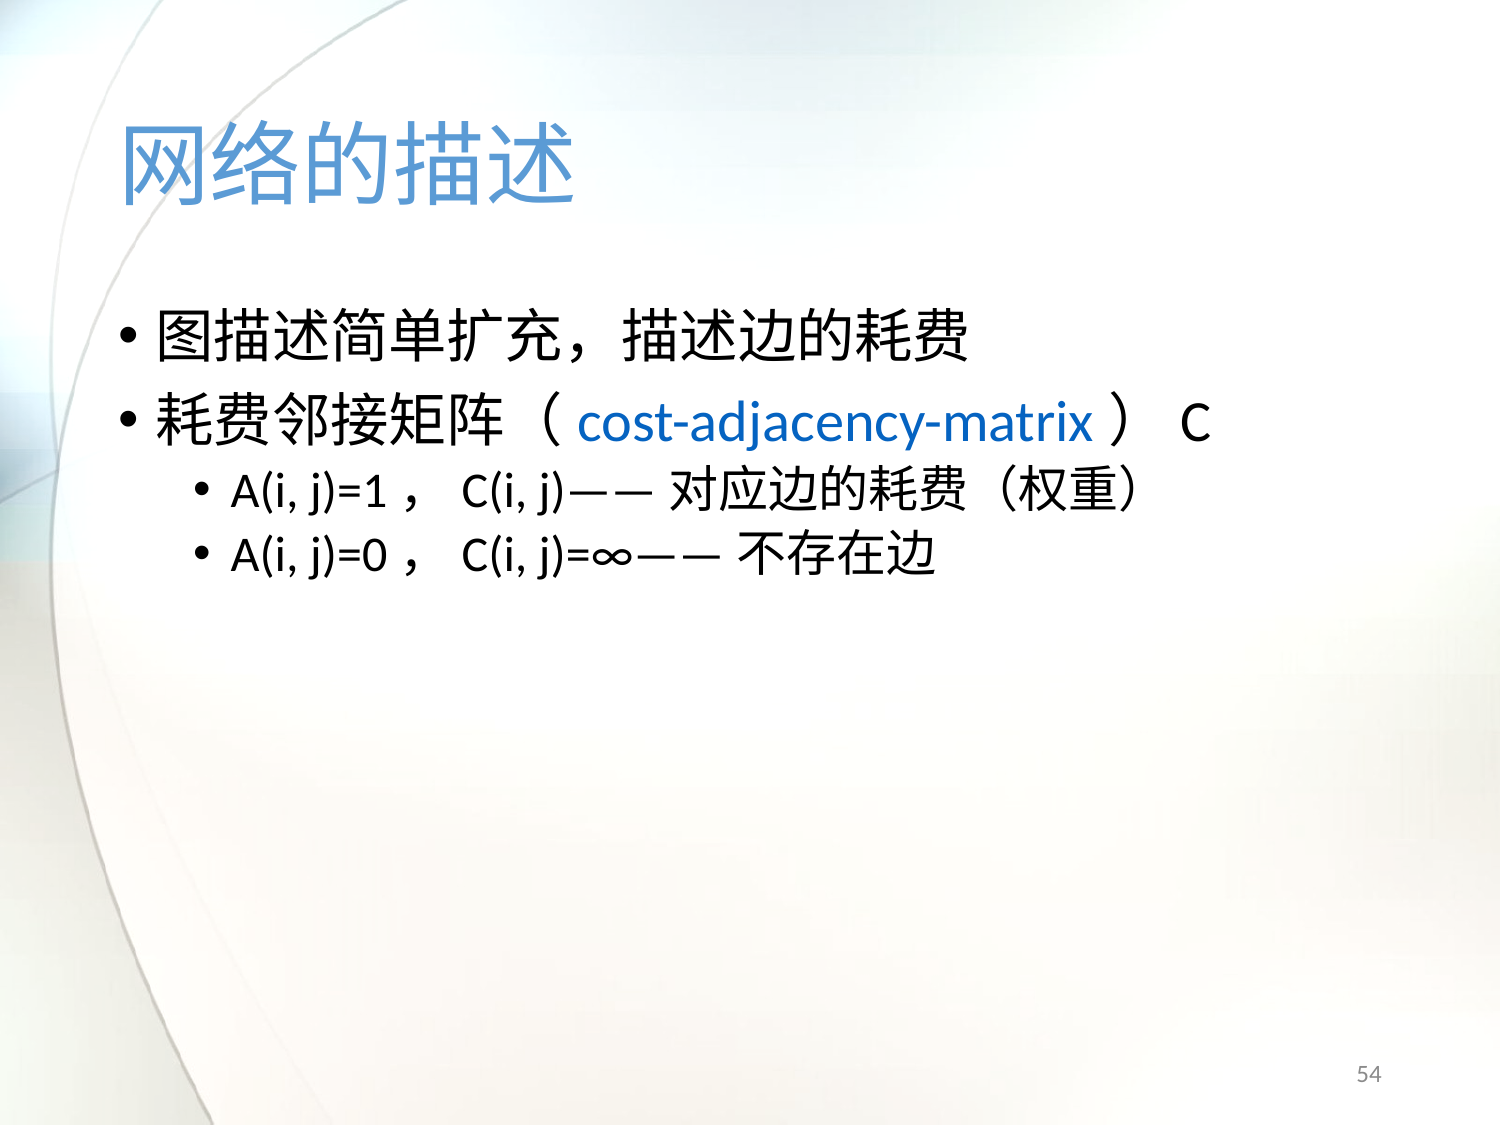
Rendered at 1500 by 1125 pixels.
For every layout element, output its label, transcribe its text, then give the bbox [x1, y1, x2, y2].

title 网络的描述 [103, 59, 1397, 278]
slide_number 54 [1059, 1042, 1397, 1103]
list 图描述简单扩充，描述边的耗费 耗费邻接矩阵（cost-adjacency-matrix）C A(i, j)=1，C(i, j)——对应边的耗费（权重） A(i, j)=0，C(i, j)=∞——不存在边 [103, 299, 1397, 1014]
picture [0, 0, 1500, 1125]
